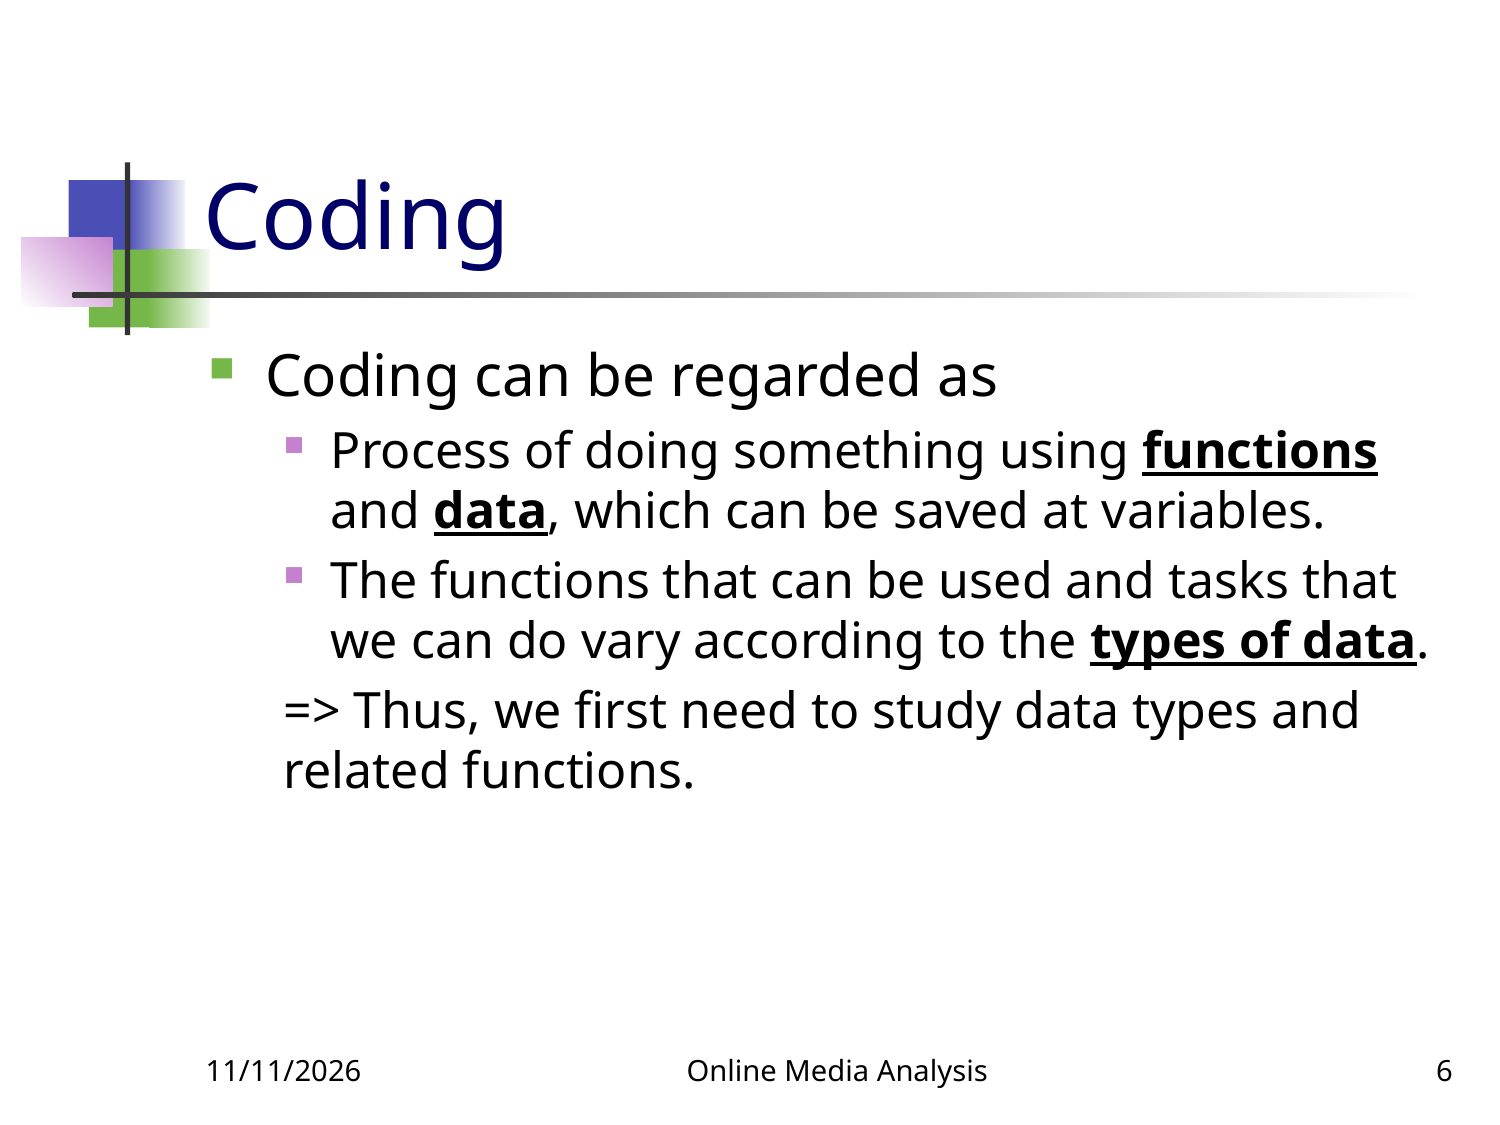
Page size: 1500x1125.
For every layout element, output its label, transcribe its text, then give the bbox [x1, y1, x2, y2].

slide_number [190, 1024, 504, 1100]
title Coding [188, 35, 1468, 275]
list Coding can be regarded as Process of doing something using functions and data, which can be saved at variables. The functions that can be used and tasks that we can do vary according to the types of data. => Thus, we first need to study data types and related functions. [193, 331, 1469, 1006]
footer Online Media Analysis [600, 1024, 1075, 1100]
slide_number 6 [1155, 1024, 1468, 1100]
